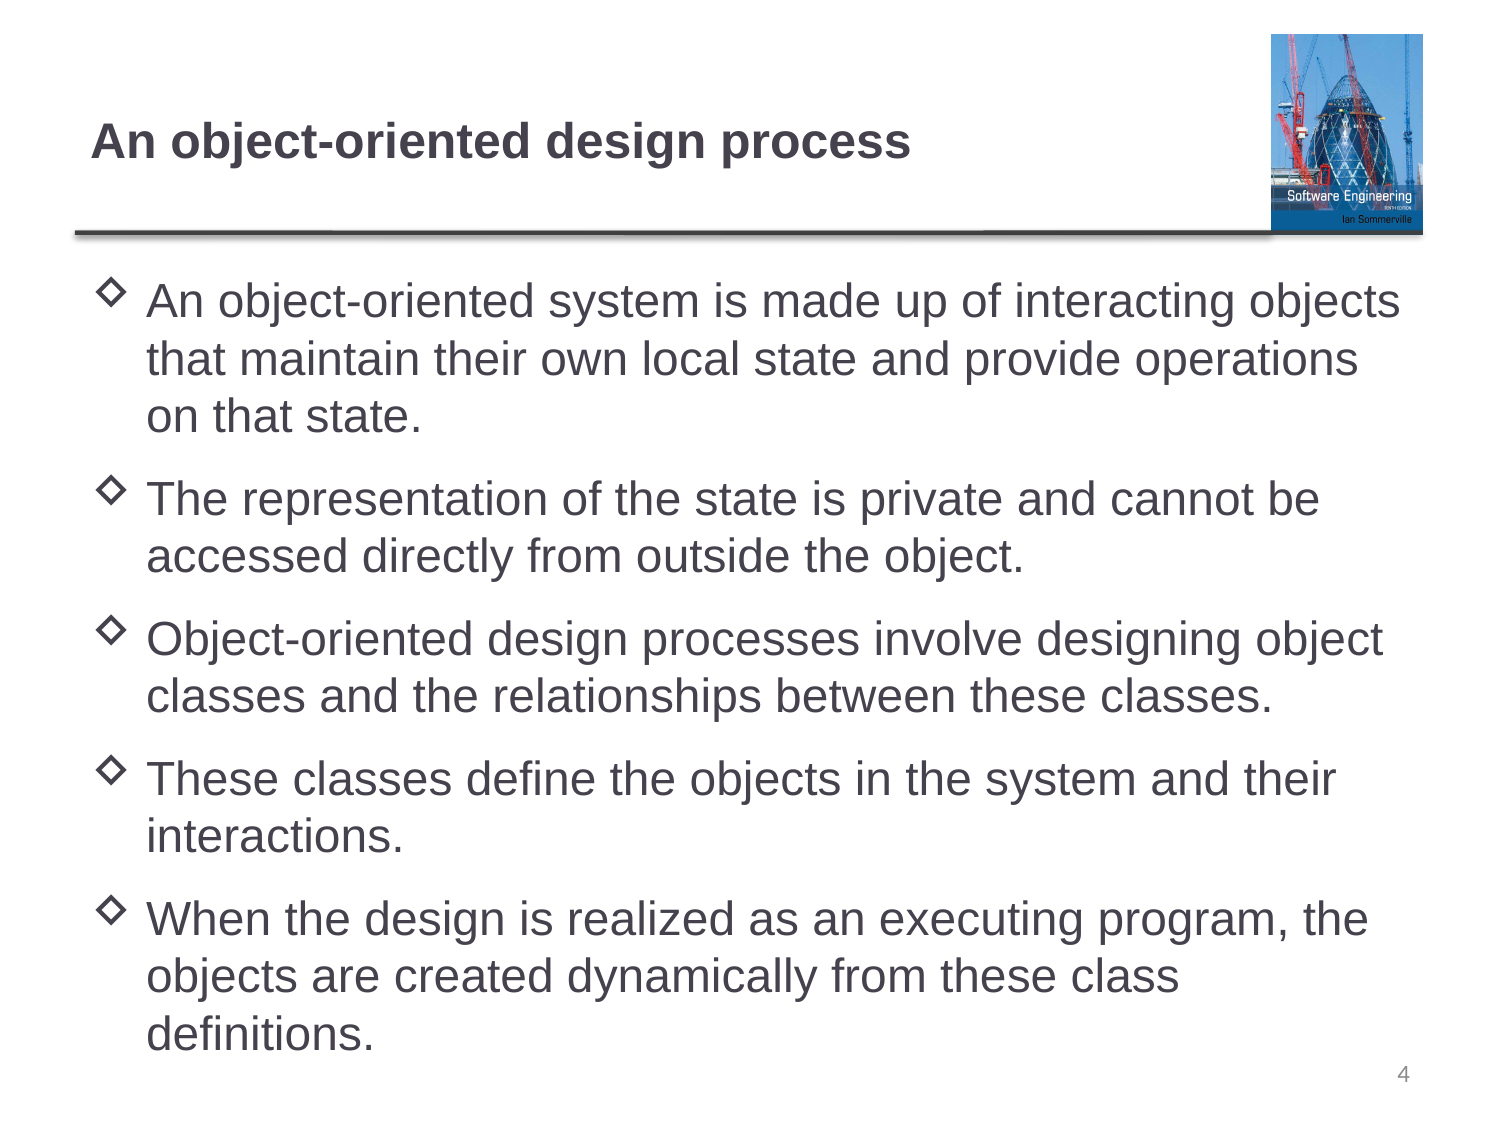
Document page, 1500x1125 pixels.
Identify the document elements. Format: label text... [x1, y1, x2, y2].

title An object-oriented design process [74, 44, 1272, 233]
list An object-oriented system is made up of interacting objects that maintain their own local state and provide operations on that state. The representation of the state is private and cannot be accessed directly from outside the object. Object-oriented design processes involve designing object classes and the relationships between these classes. These classes define the objects in the system and their interactions. When the design is realized as an executing program, the objects are created dynamically from these class definitions. [75, 262, 1425, 1005]
slide_number 4 [1074, 1042, 1425, 1103]
picture [1271, 34, 1423, 230]
